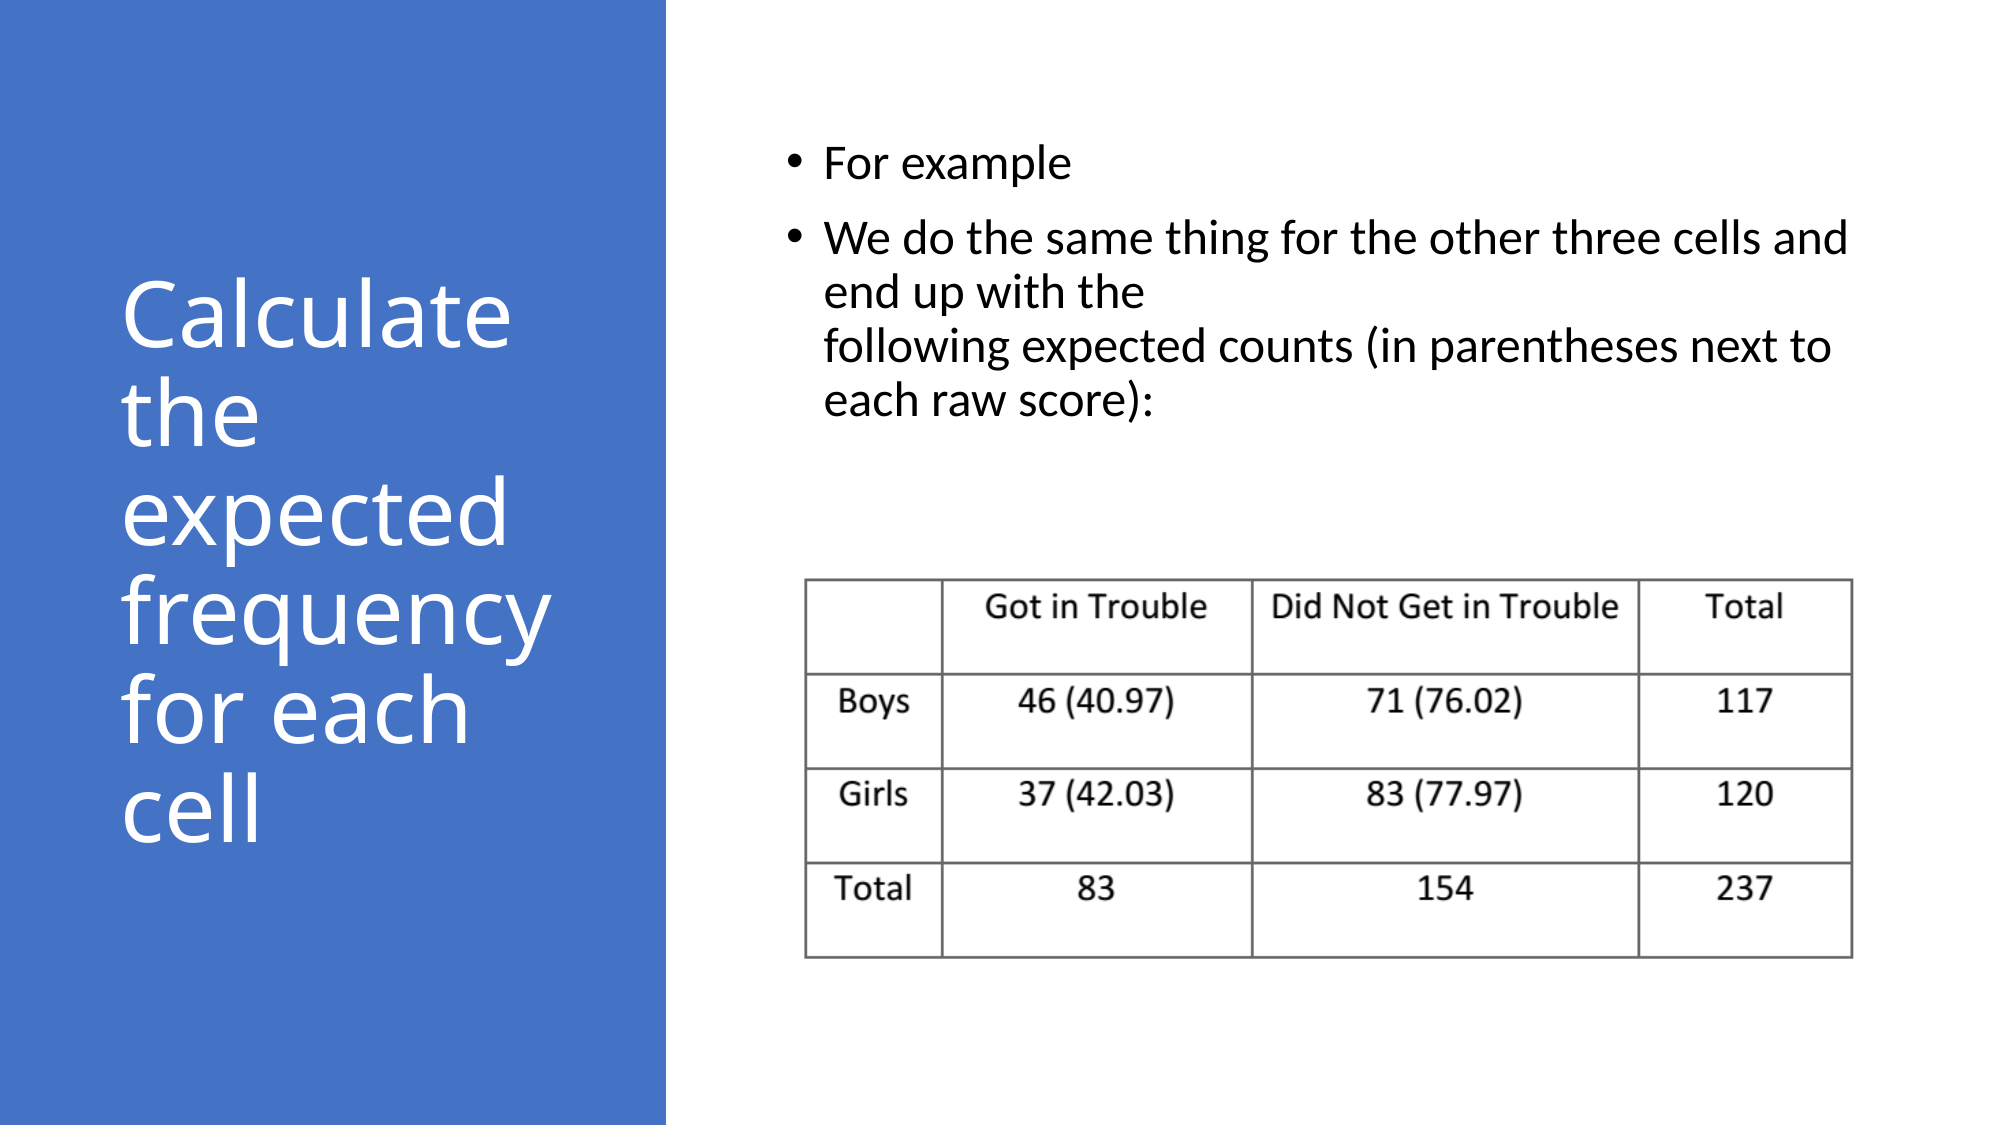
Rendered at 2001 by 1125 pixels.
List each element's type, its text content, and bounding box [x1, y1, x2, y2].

picture [795, 565, 1863, 974]
text_box [0, 0, 667, 1125]
title Calculate the expected frequency for each cell [105, 104, 614, 1026]
